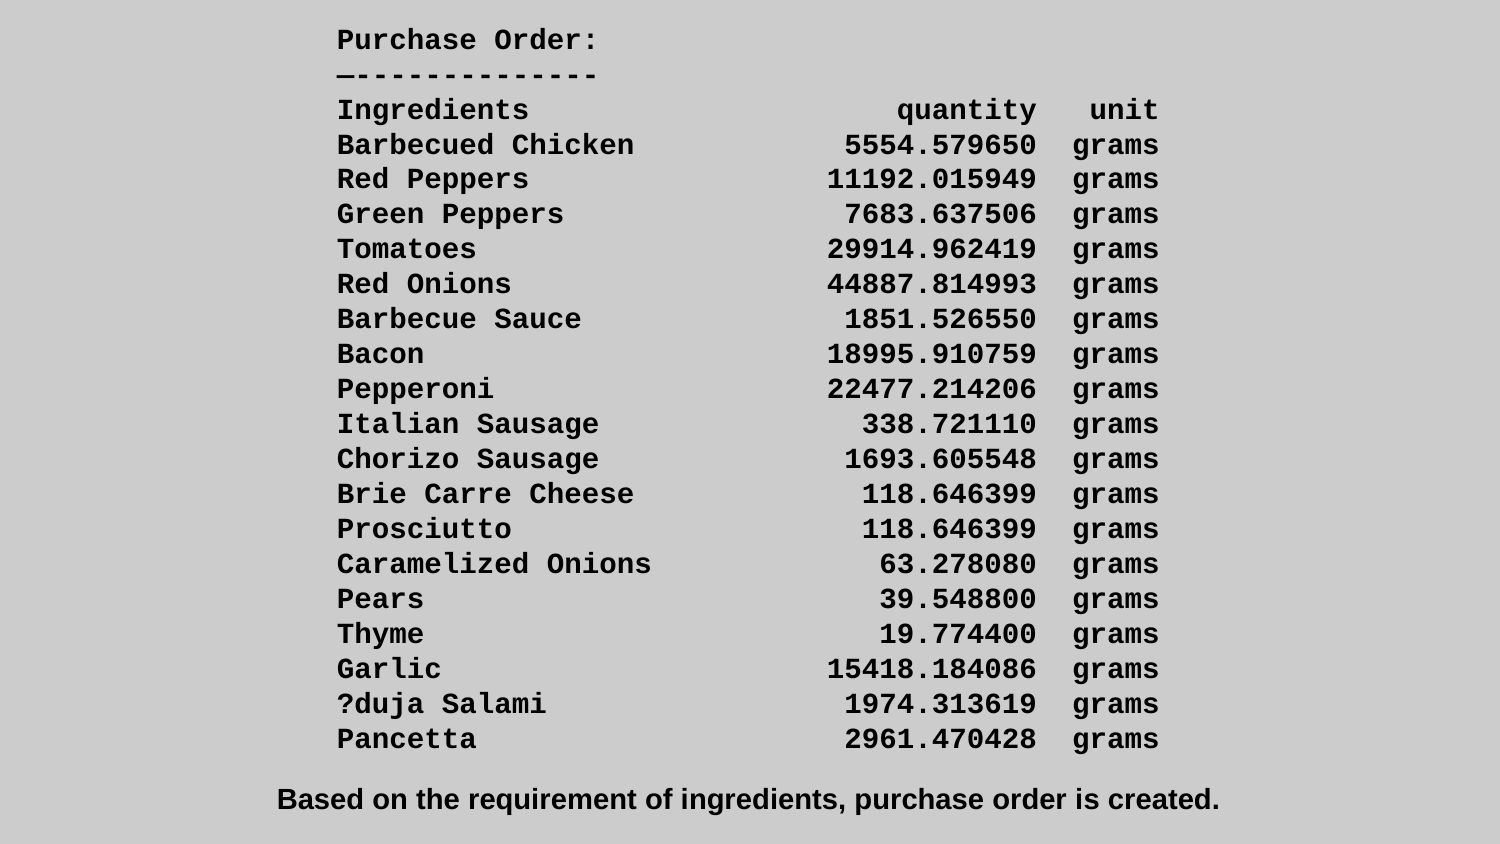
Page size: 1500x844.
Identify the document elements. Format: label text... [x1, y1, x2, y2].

text_box Purchase Order: —-------------- Ingredients quantity unit Barbecued Chicken 5554.579650 grams Red Peppers 11192.015949 grams Green Peppers 7683.637506 grams Tomatoes 29914.962419 grams Red Onions 44887.814993 grams Barbecue Sauce 1851.526550 grams Bacon 18995.910759 grams Pepperoni 22477.214206 grams Italian Sausage 338.721110 grams Chorizo Sausage 1693.605548 grams Brie Carre Cheese 118.646399 grams Prosciutto 118.646399 grams Caramelized Onions 63.278080 grams Pears 39.548800 grams Thyme 19.774400 grams Garlic 15418.184086 grams ?duja Salami 1974.313619 grams Pancetta 2961.470428 grams [321, 5, 1178, 765]
text_box Based on the requirement of ingredients, purchase order is created. [261, 765, 1250, 827]
